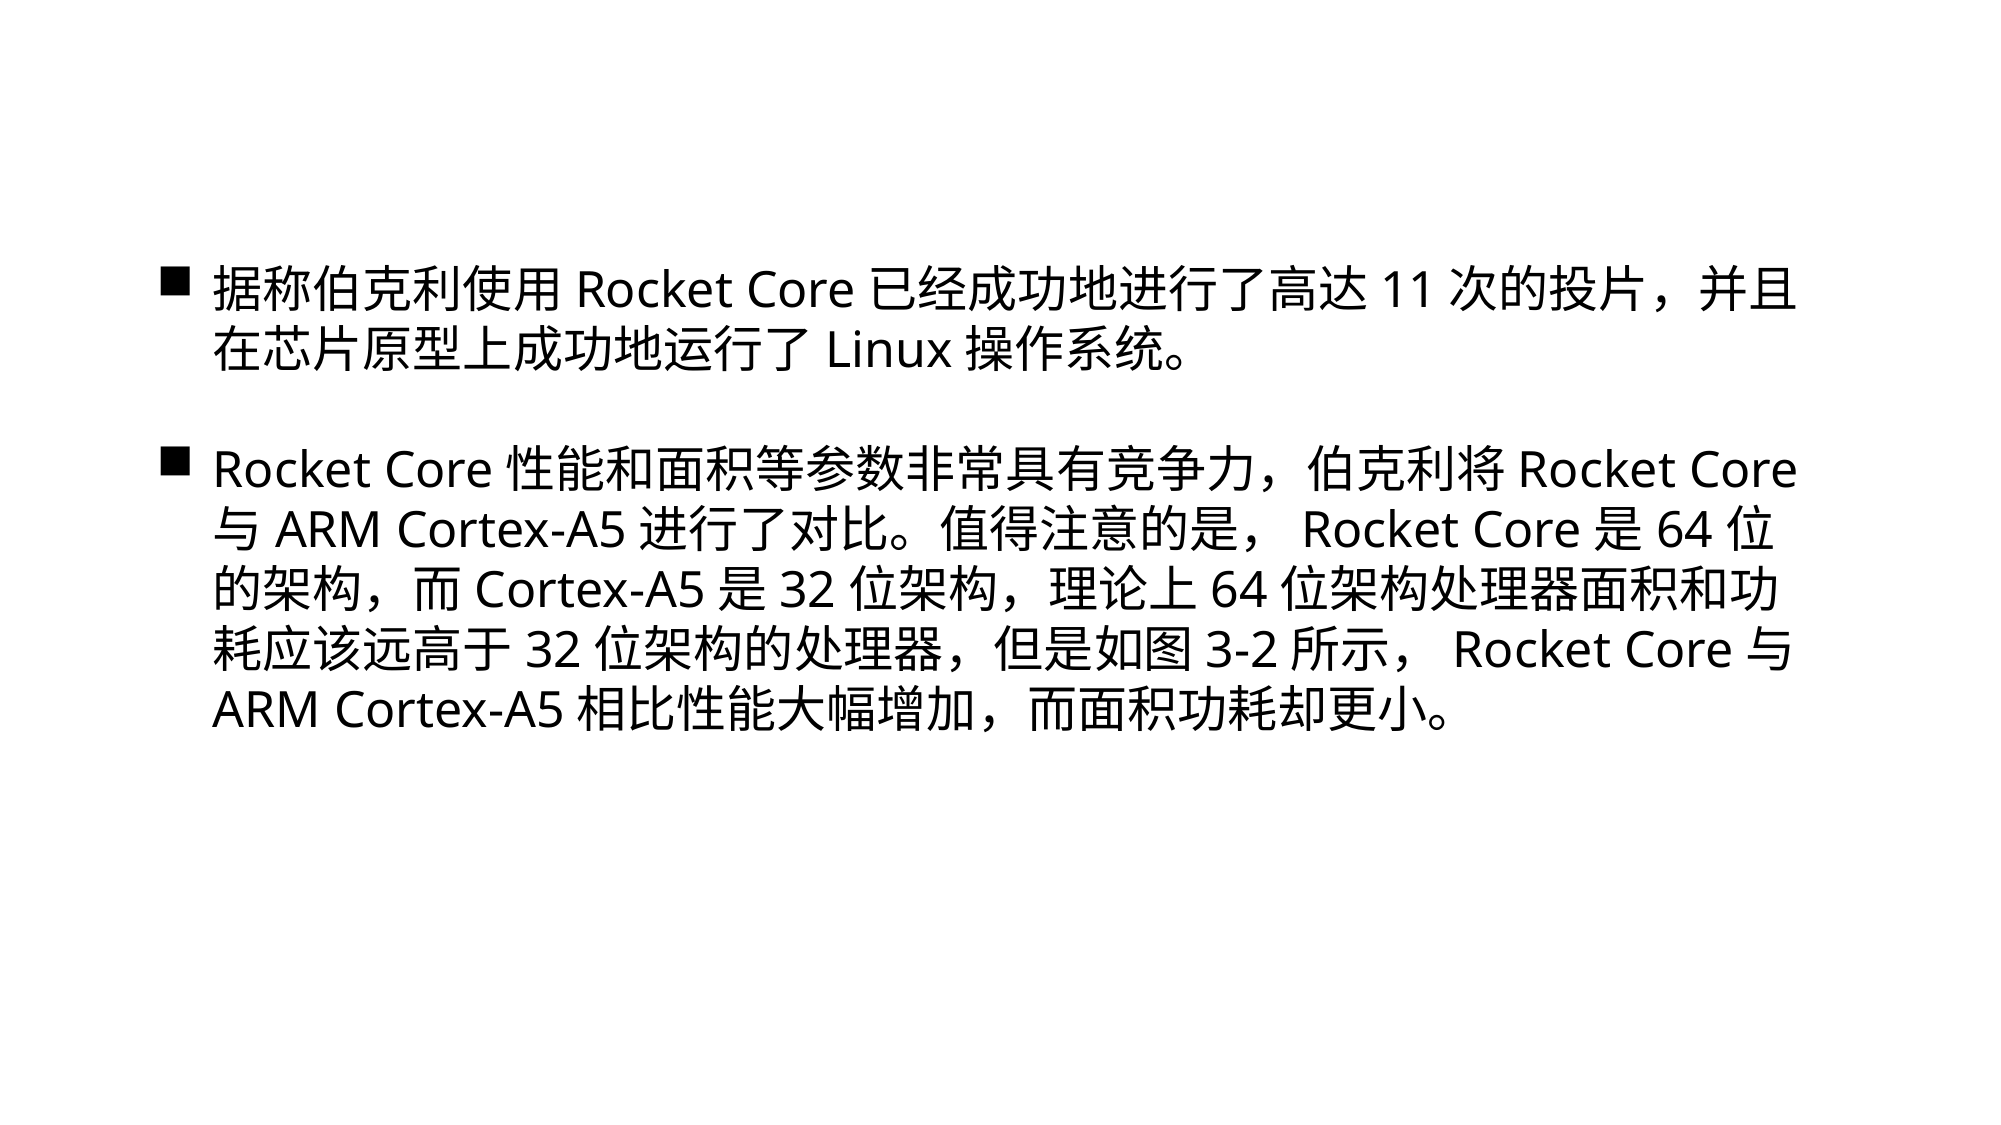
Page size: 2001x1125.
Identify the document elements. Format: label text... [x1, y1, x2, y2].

text_box 据称伯克利使用Rocket Core已经成功地进行了高达11次的投片，并且在芯片原型上成功地运行了Linux操作系统。 Rocket Core性能和面积等参数非常具有竞争力，伯克利将Rocket Core与ARM Cortex-A5进行了对比。值得注意的是，Rocket Core是64位的架构，而Cortex-A5是32位架构，理论上64位架构处理器面积和功耗应该远高于32位架构的处理器，但是如图3-2所示，Rocket Core与ARM Cortex-A5相比性能大幅增加，而面积功耗却更小。 [141, 250, 1827, 746]
